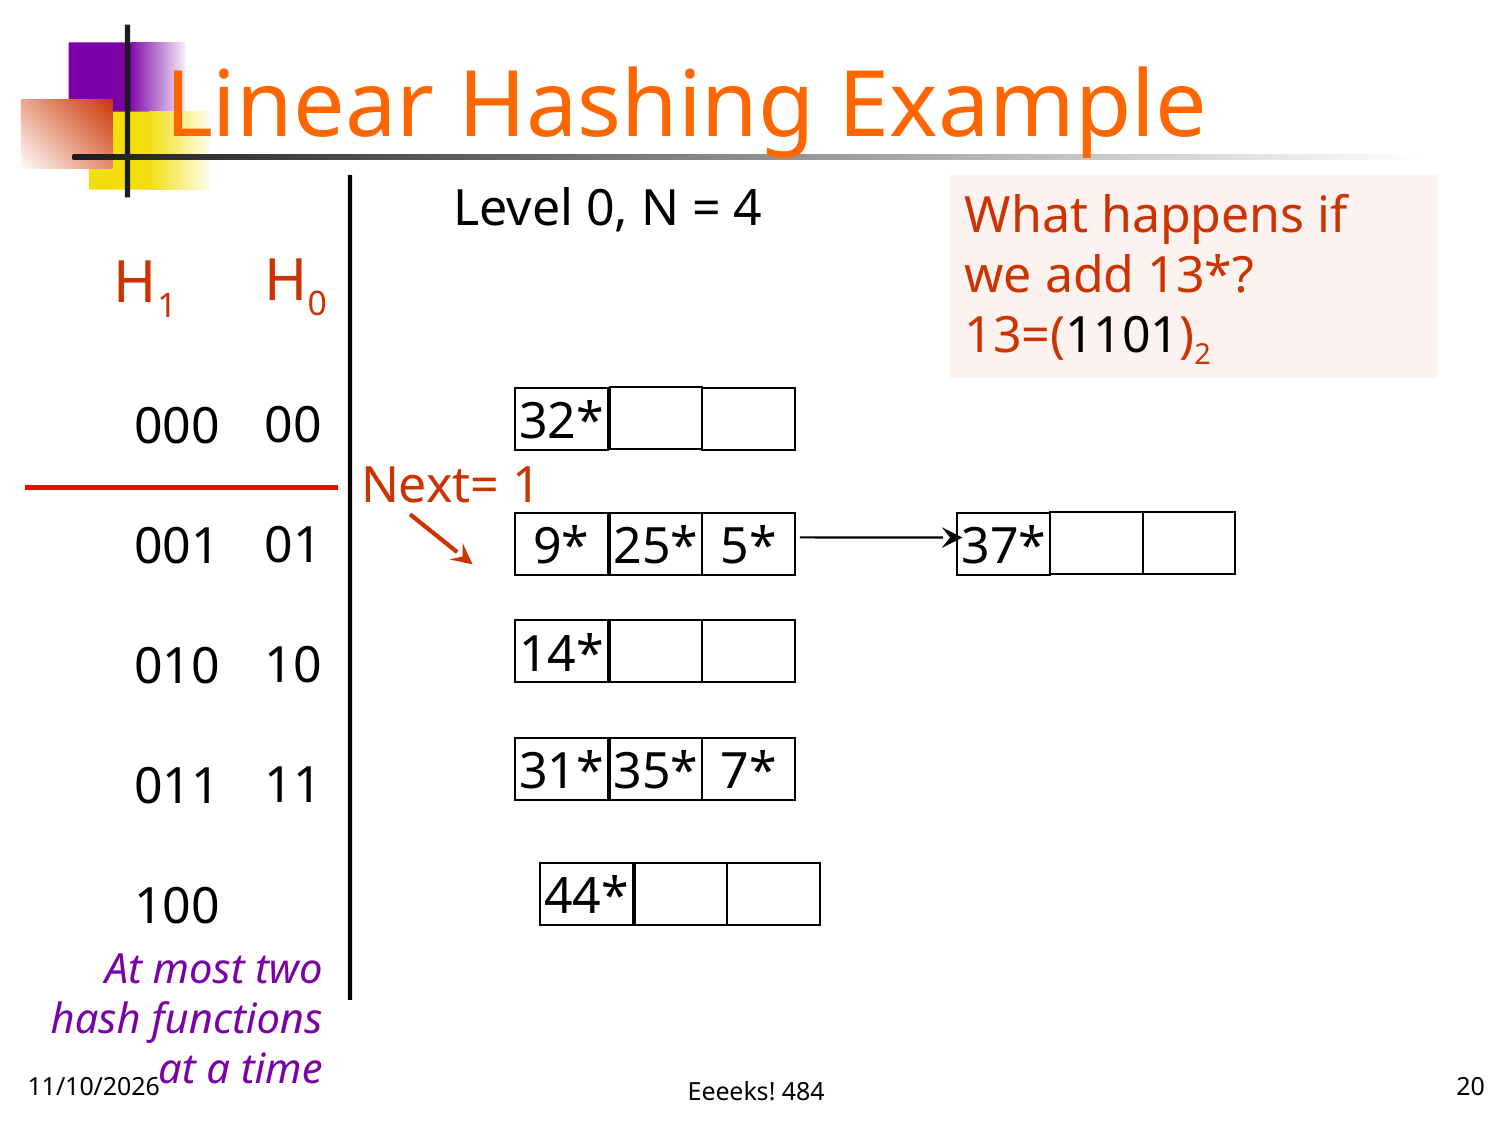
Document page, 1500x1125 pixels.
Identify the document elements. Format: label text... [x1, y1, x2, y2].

text_box [1142, 512, 1236, 575]
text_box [24, 174, 351, 1102]
text_box Level 0, N = 4 [438, 167, 778, 243]
text_box [634, 862, 727, 925]
text_box [941, 527, 957, 548]
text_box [354, 444, 558, 565]
text_box [1049, 512, 1142, 575]
footer Eeeeks! 484 [349, 1037, 1163, 1113]
title Linear Hashing Example [150, 0, 1475, 163]
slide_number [12, 1037, 326, 1113]
text_box 37* [957, 512, 1049, 575]
text_box What happens if we add 13*? 13=(1101)2 [950, 174, 1438, 378]
text_box [727, 862, 820, 925]
text_box 44* [540, 862, 633, 925]
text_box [514, 387, 796, 801]
slide_number 20 [1187, 1037, 1500, 1113]
